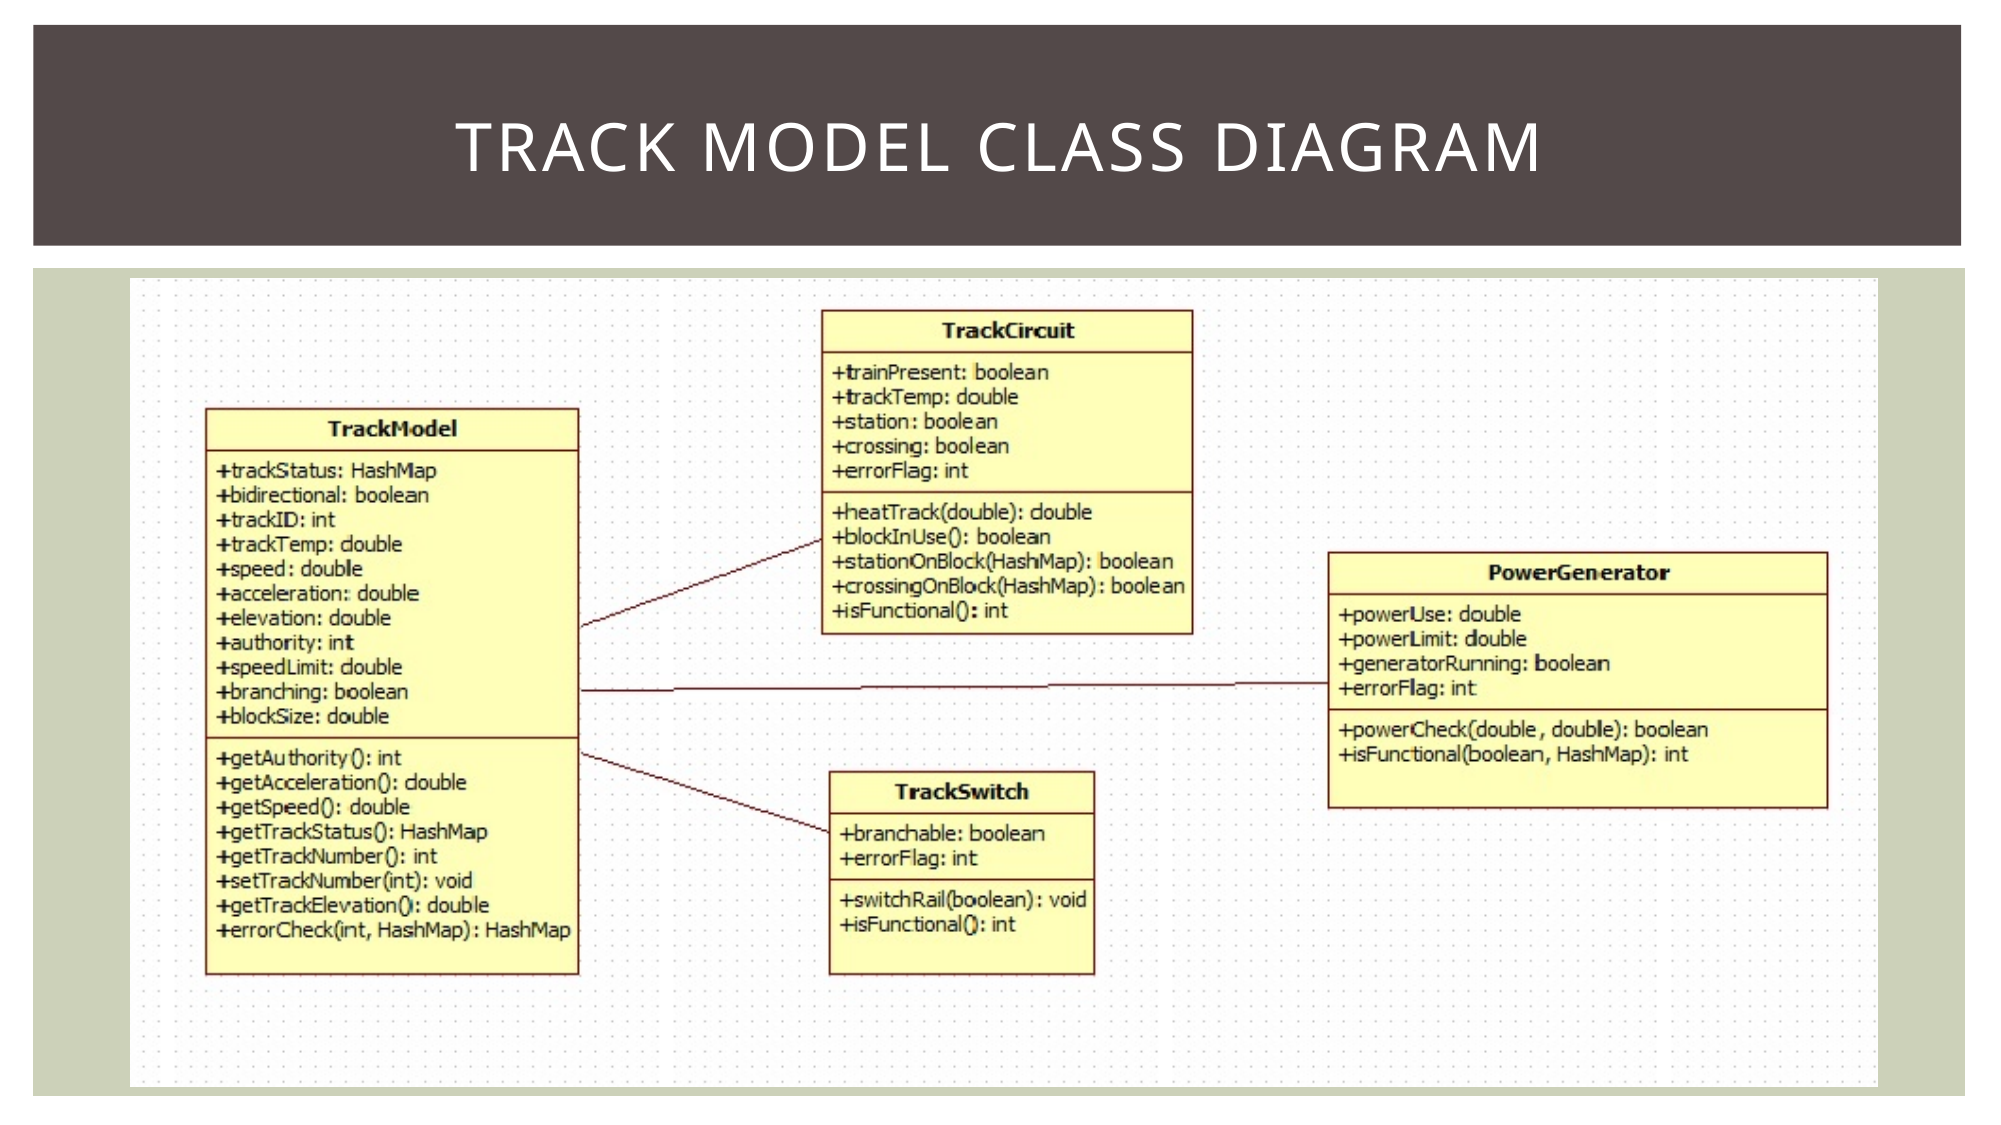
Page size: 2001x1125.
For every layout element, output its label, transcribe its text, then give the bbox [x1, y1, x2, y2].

picture [130, 278, 1878, 1088]
title Track Model Class Diagram [83, 58, 1917, 232]
